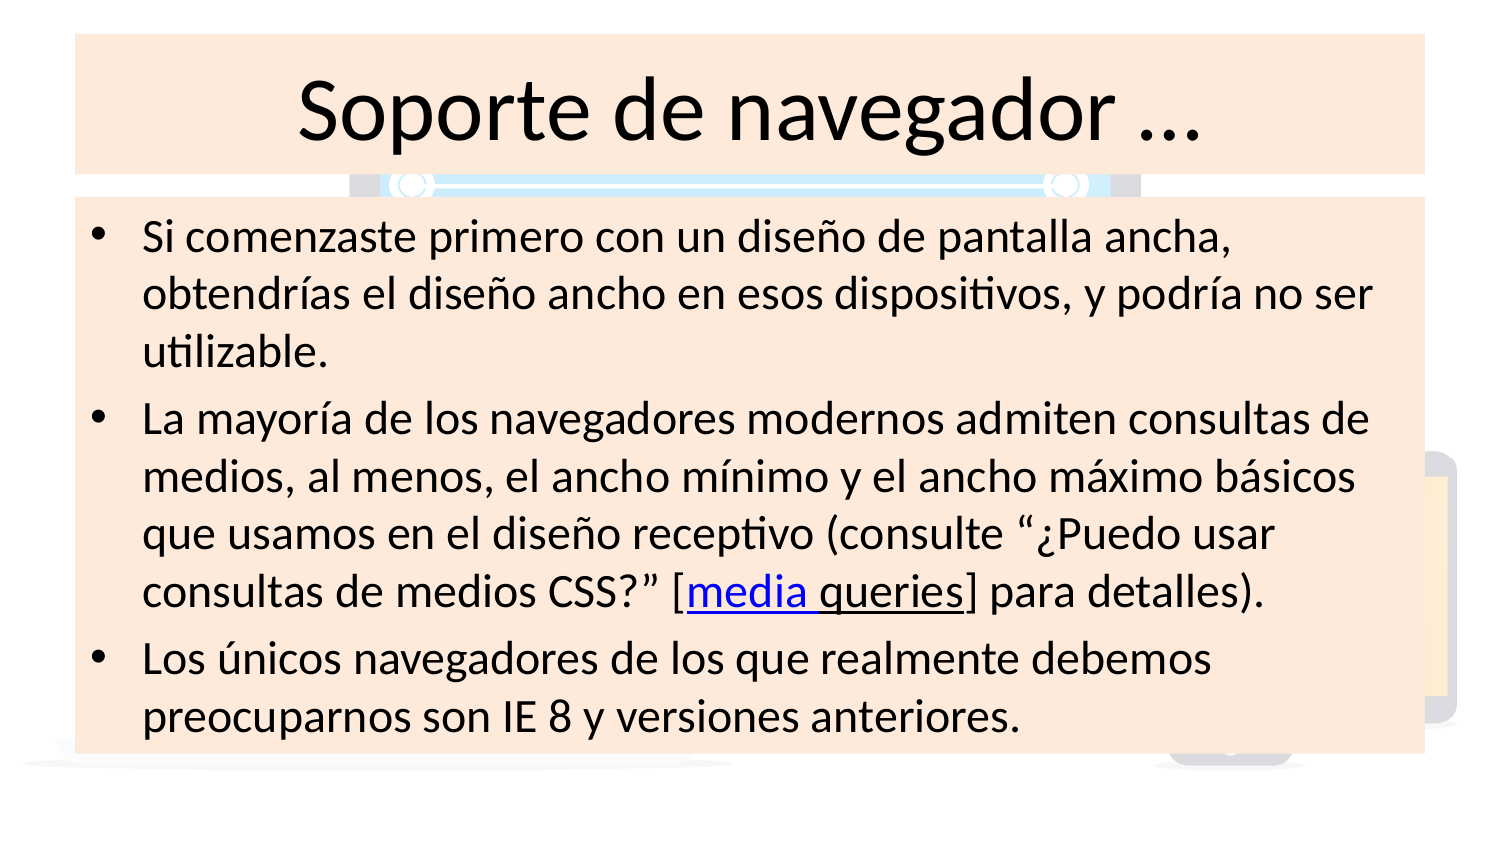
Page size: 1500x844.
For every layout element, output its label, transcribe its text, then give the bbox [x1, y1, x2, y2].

list Si comenzaste primero con un diseño de pantalla ancha, obtendrías el diseño ancho en esos dispositivos, y podría no ser utilizable. La mayoría de los navegadores modernos admiten consultas de medios, al menos, el ancho mínimo y el ancho máximo básicos que usamos en el diseño receptivo (consulte “¿Puedo usar consultas de medios CSS?” [media queries] para detalles). Los únicos navegadores de los que realmente debemos preocuparnos son IE 8 y versiones anteriores. [75, 196, 1425, 754]
title Soporte de navegador … [75, 33, 1425, 175]
